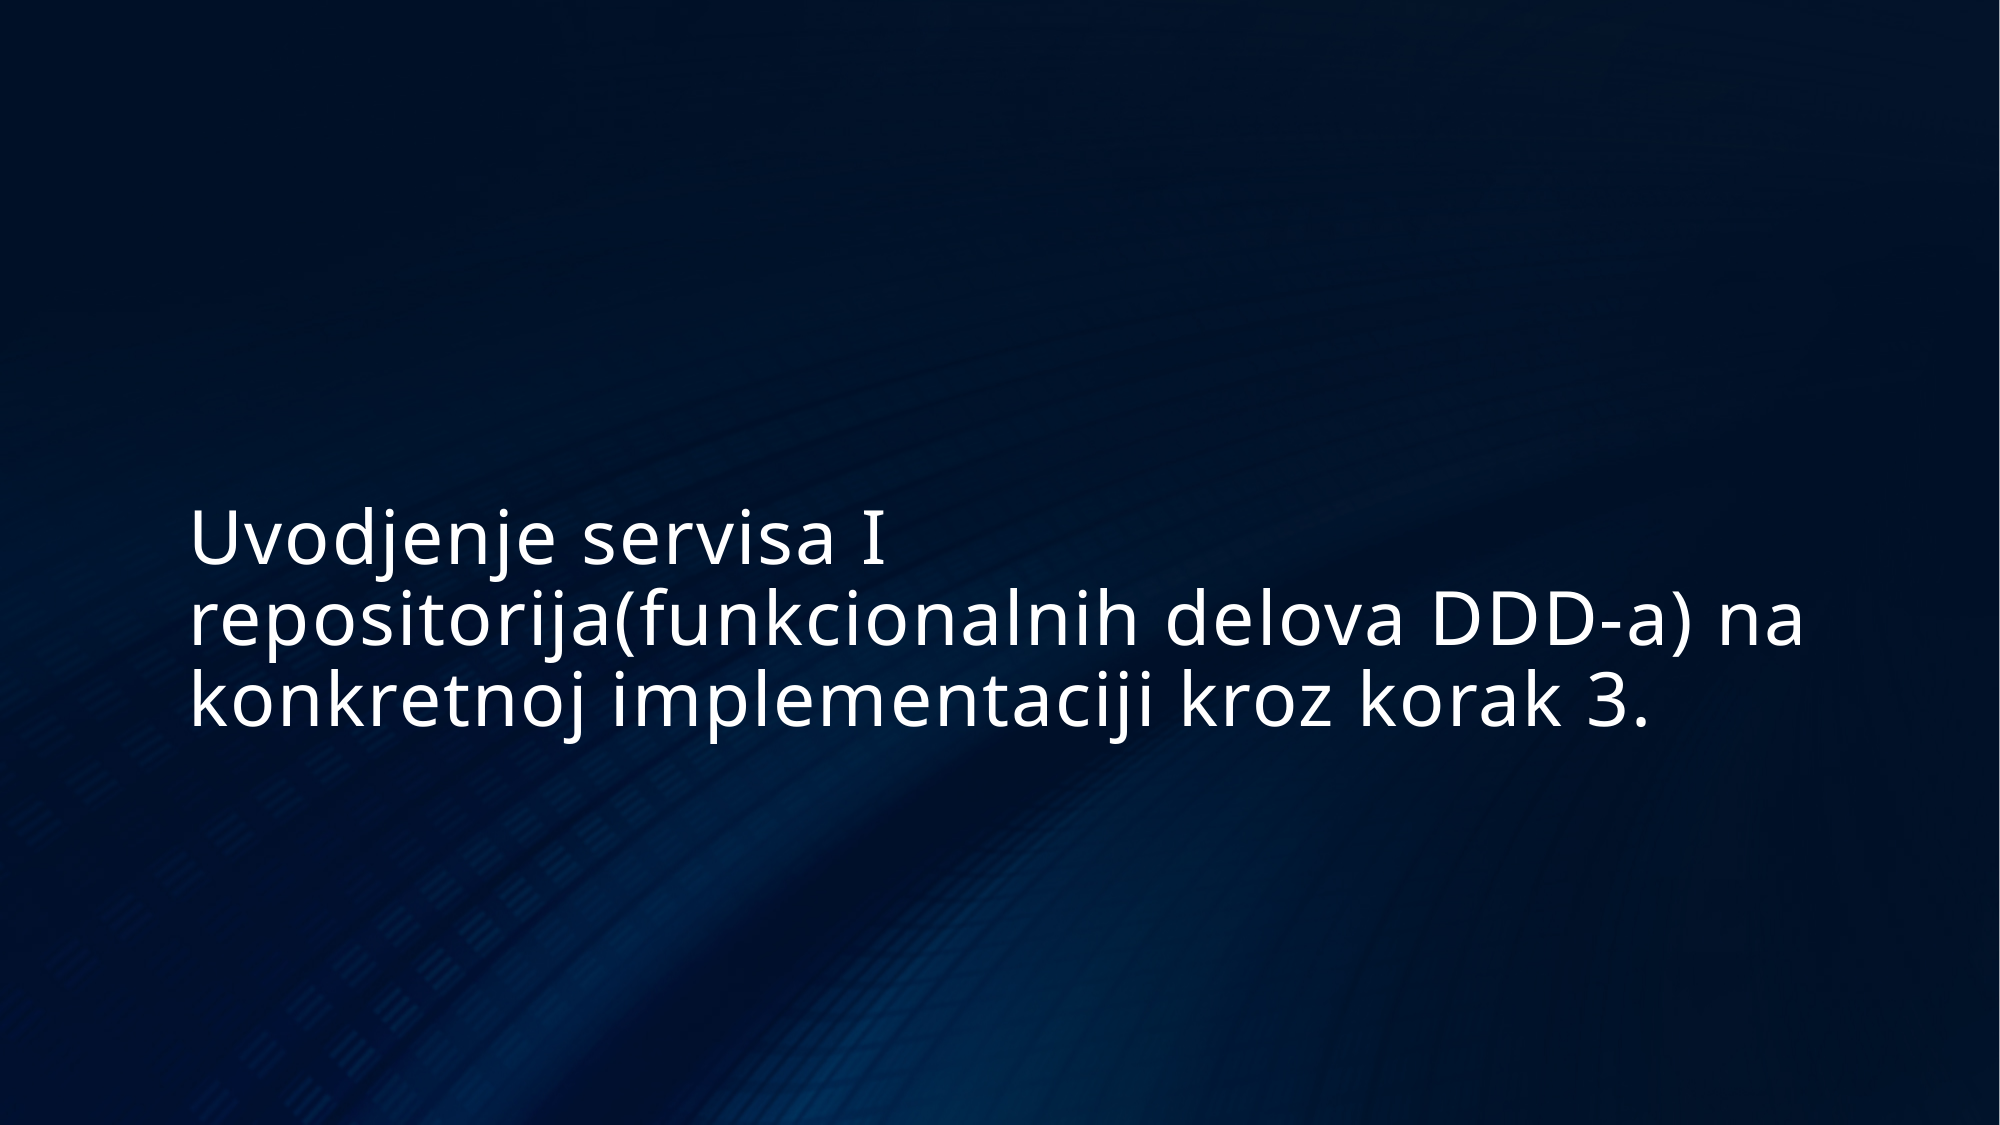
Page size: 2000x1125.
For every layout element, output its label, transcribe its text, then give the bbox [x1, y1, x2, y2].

picture [0, 0, 2000, 1125]
title Uvodjenje servisa I repositorija(funkcionalnih delova DDD-a) na konkretnoj implementaciji kroz korak 3. [173, 312, 1863, 750]
